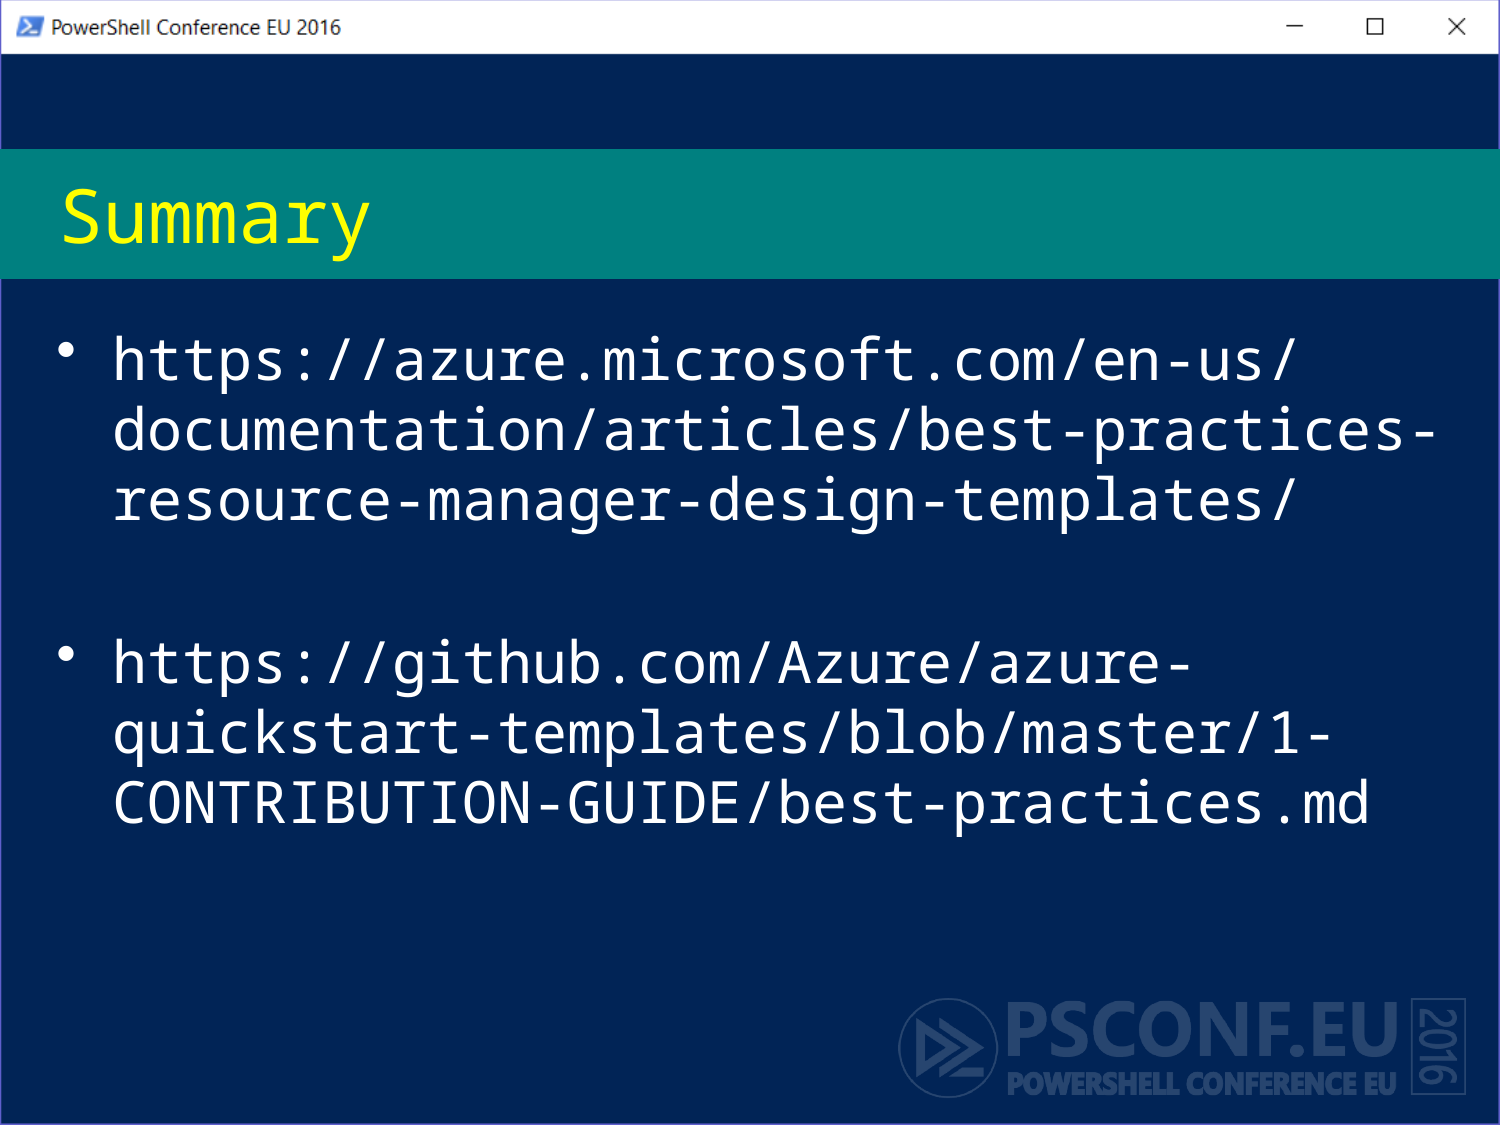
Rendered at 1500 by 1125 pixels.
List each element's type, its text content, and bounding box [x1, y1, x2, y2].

picture [0, 279, 1500, 1125]
title Summary [0, 149, 1500, 279]
picture [0, 0, 1500, 149]
list https://azure.microsoft.com/en-us/documentation/articles/best-practices-resource-manager-design-templates/ https://github.com/Azure/azure-quickstart-templates/blob/master/1-CONTRIBUTION-GUIDE/best-practices.md [41, 314, 1459, 1035]
